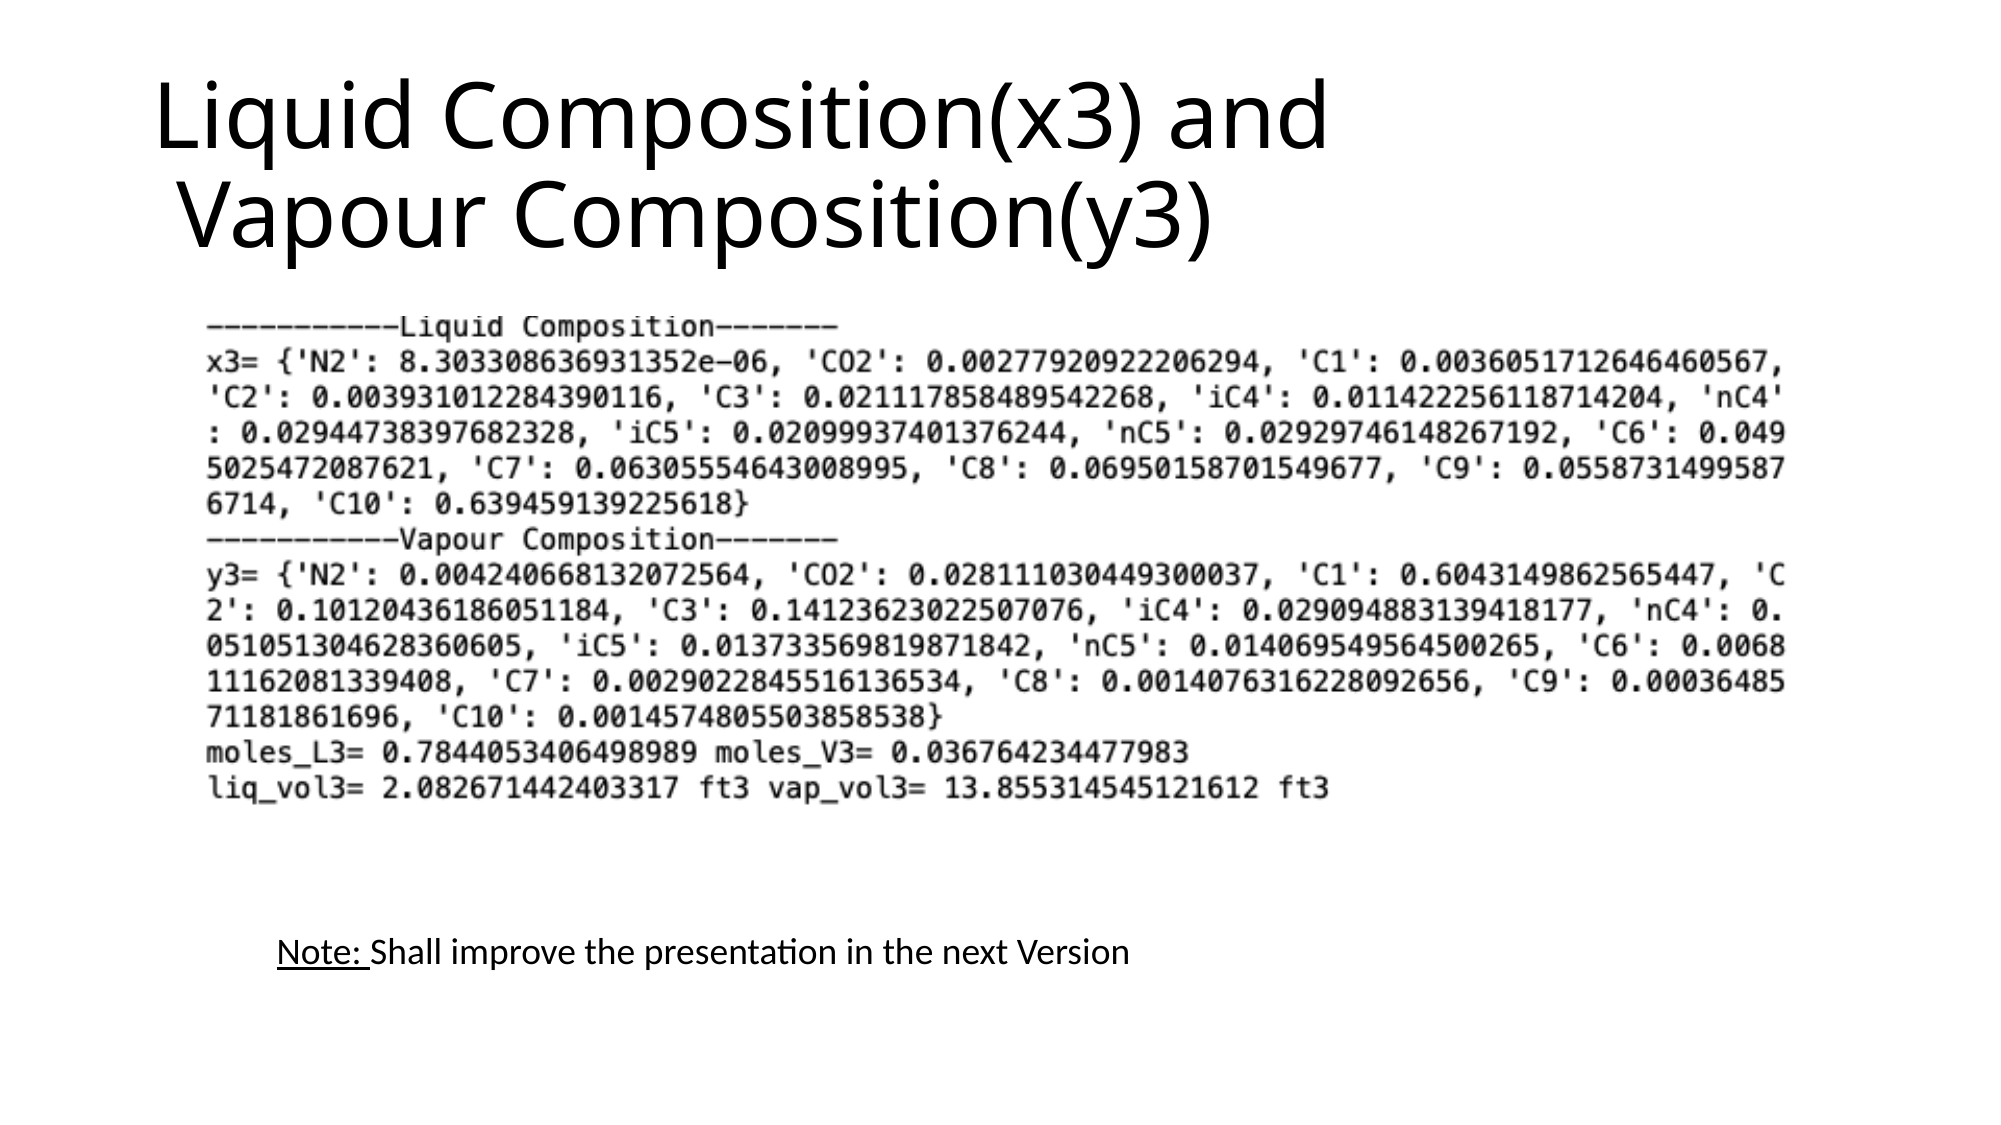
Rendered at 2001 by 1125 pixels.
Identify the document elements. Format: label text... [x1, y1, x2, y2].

picture [200, 316, 1799, 809]
text_box Note: Shall improve the presentation in the next Version [261, 919, 1147, 980]
title Liquid Composition(x3) and Vapour Composition(y3) [137, 59, 1863, 278]
